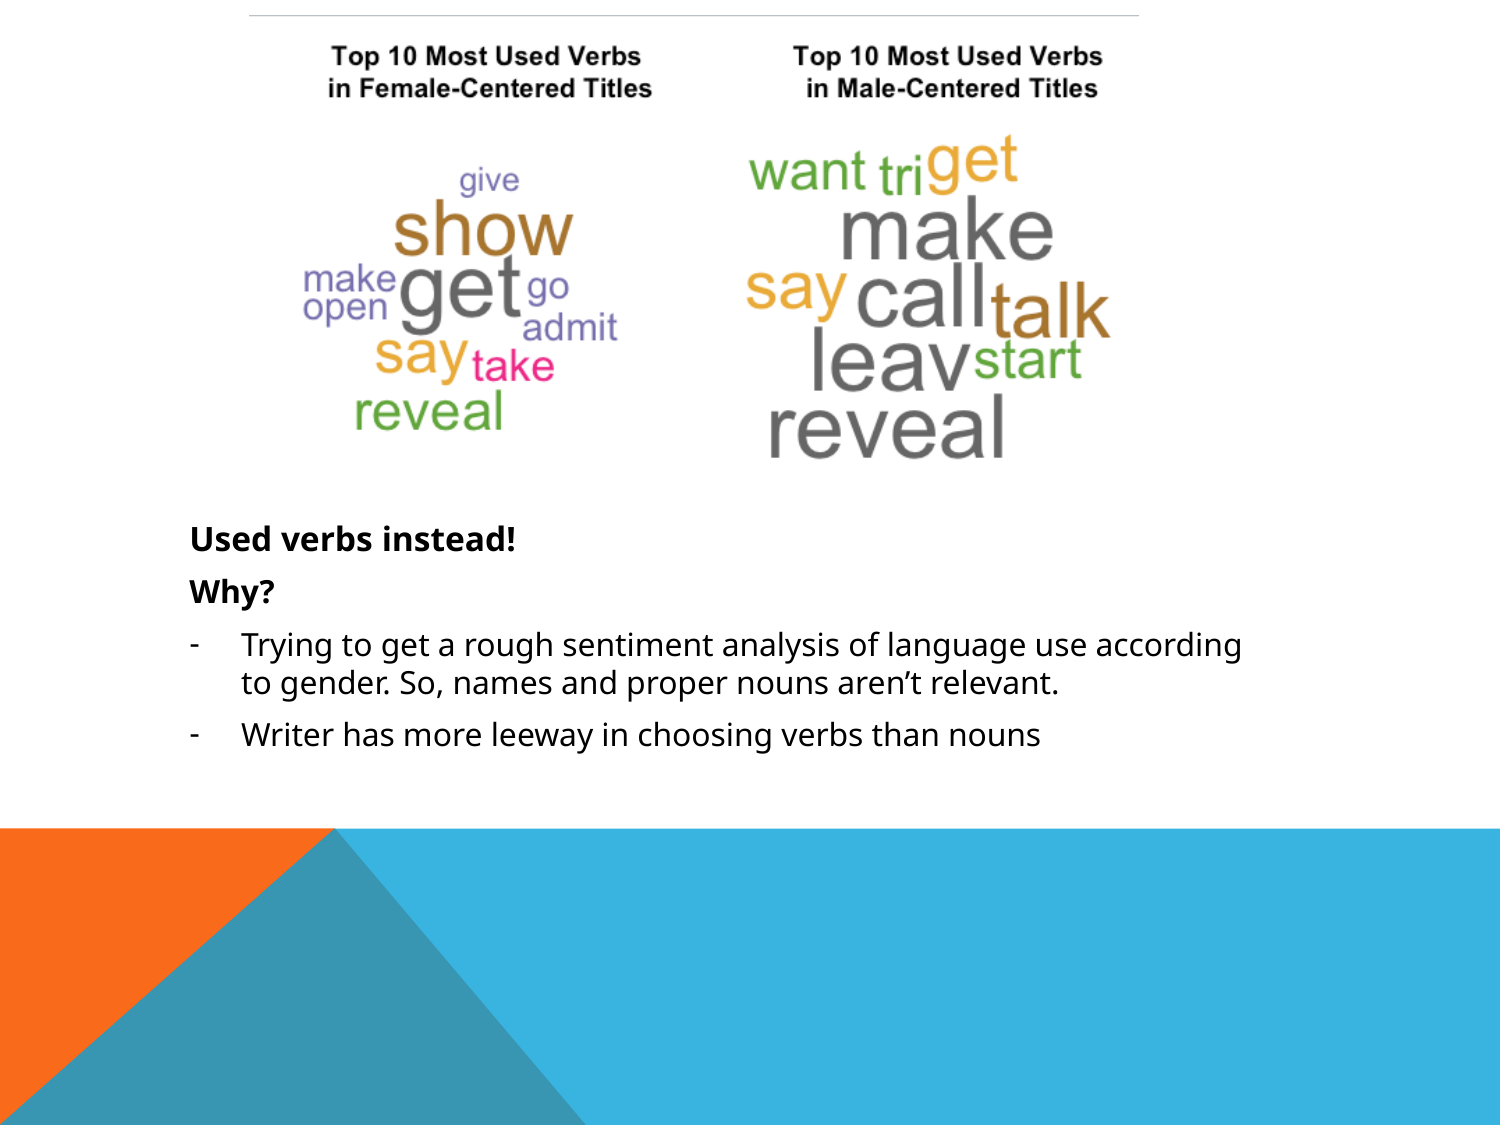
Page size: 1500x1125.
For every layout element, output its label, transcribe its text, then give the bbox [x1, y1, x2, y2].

picture [248, 15, 1140, 511]
list Used verbs instead! Why? Trying to get a rough sentiment analysis of language use according to gender. So, names and proper nouns aren’t relevant. Writer has more leeway in choosing verbs than nouns [174, 510, 1291, 790]
